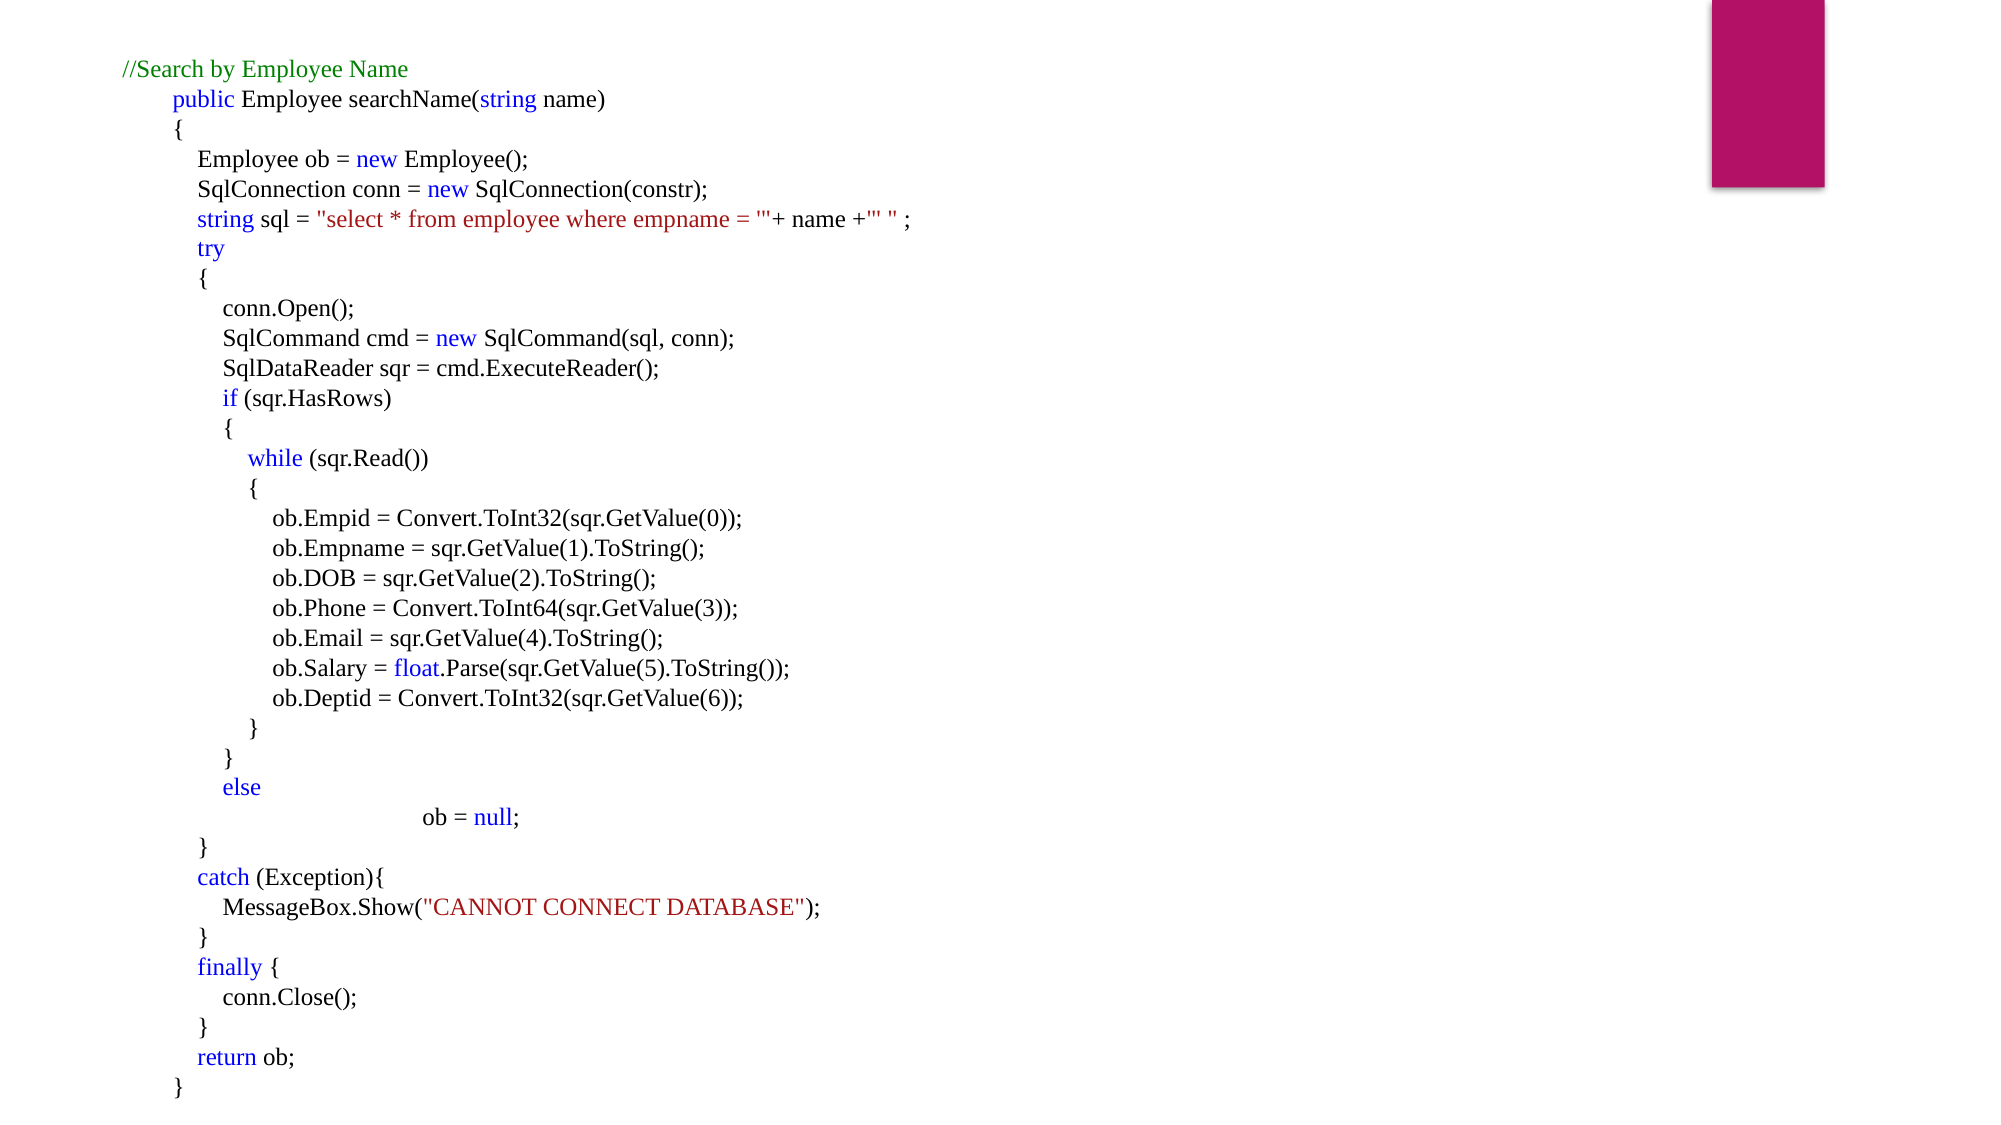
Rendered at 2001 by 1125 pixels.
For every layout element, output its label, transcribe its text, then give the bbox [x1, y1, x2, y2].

text_box //Search by Employee Name public Employee searchName(string name) { Employee ob = new Employee(); SqlConnection conn = new SqlConnection(constr); string sql = "select * from employee where empname = '"+ name +"' " ; try { conn.Open(); SqlCommand cmd = new SqlCommand(sql, conn); SqlDataReader sqr = cmd.ExecuteReader(); if (sqr.HasRows) { while (sqr.Read()) { ob.Empid = Convert.ToInt32(sqr.GetValue(0)); ob.Empname = sqr.GetValue(1).ToString(); ob.DOB = sqr.GetValue(2).ToString(); ob.Phone = Convert.ToInt64(sqr.GetValue(3)); ob.Email = sqr.GetValue(4).ToString(); ob.Salary = float.Parse(sqr.GetValue(5).ToString()); ob.Deptid = Convert.ToInt32(sqr.GetValue(6)); } } else ob = null; } catch (Exception){ MessageBox.Show("CANNOT CONNECT DATABASE"); } finally { conn.Close(); } return ob; } [107, 44, 1639, 1108]
